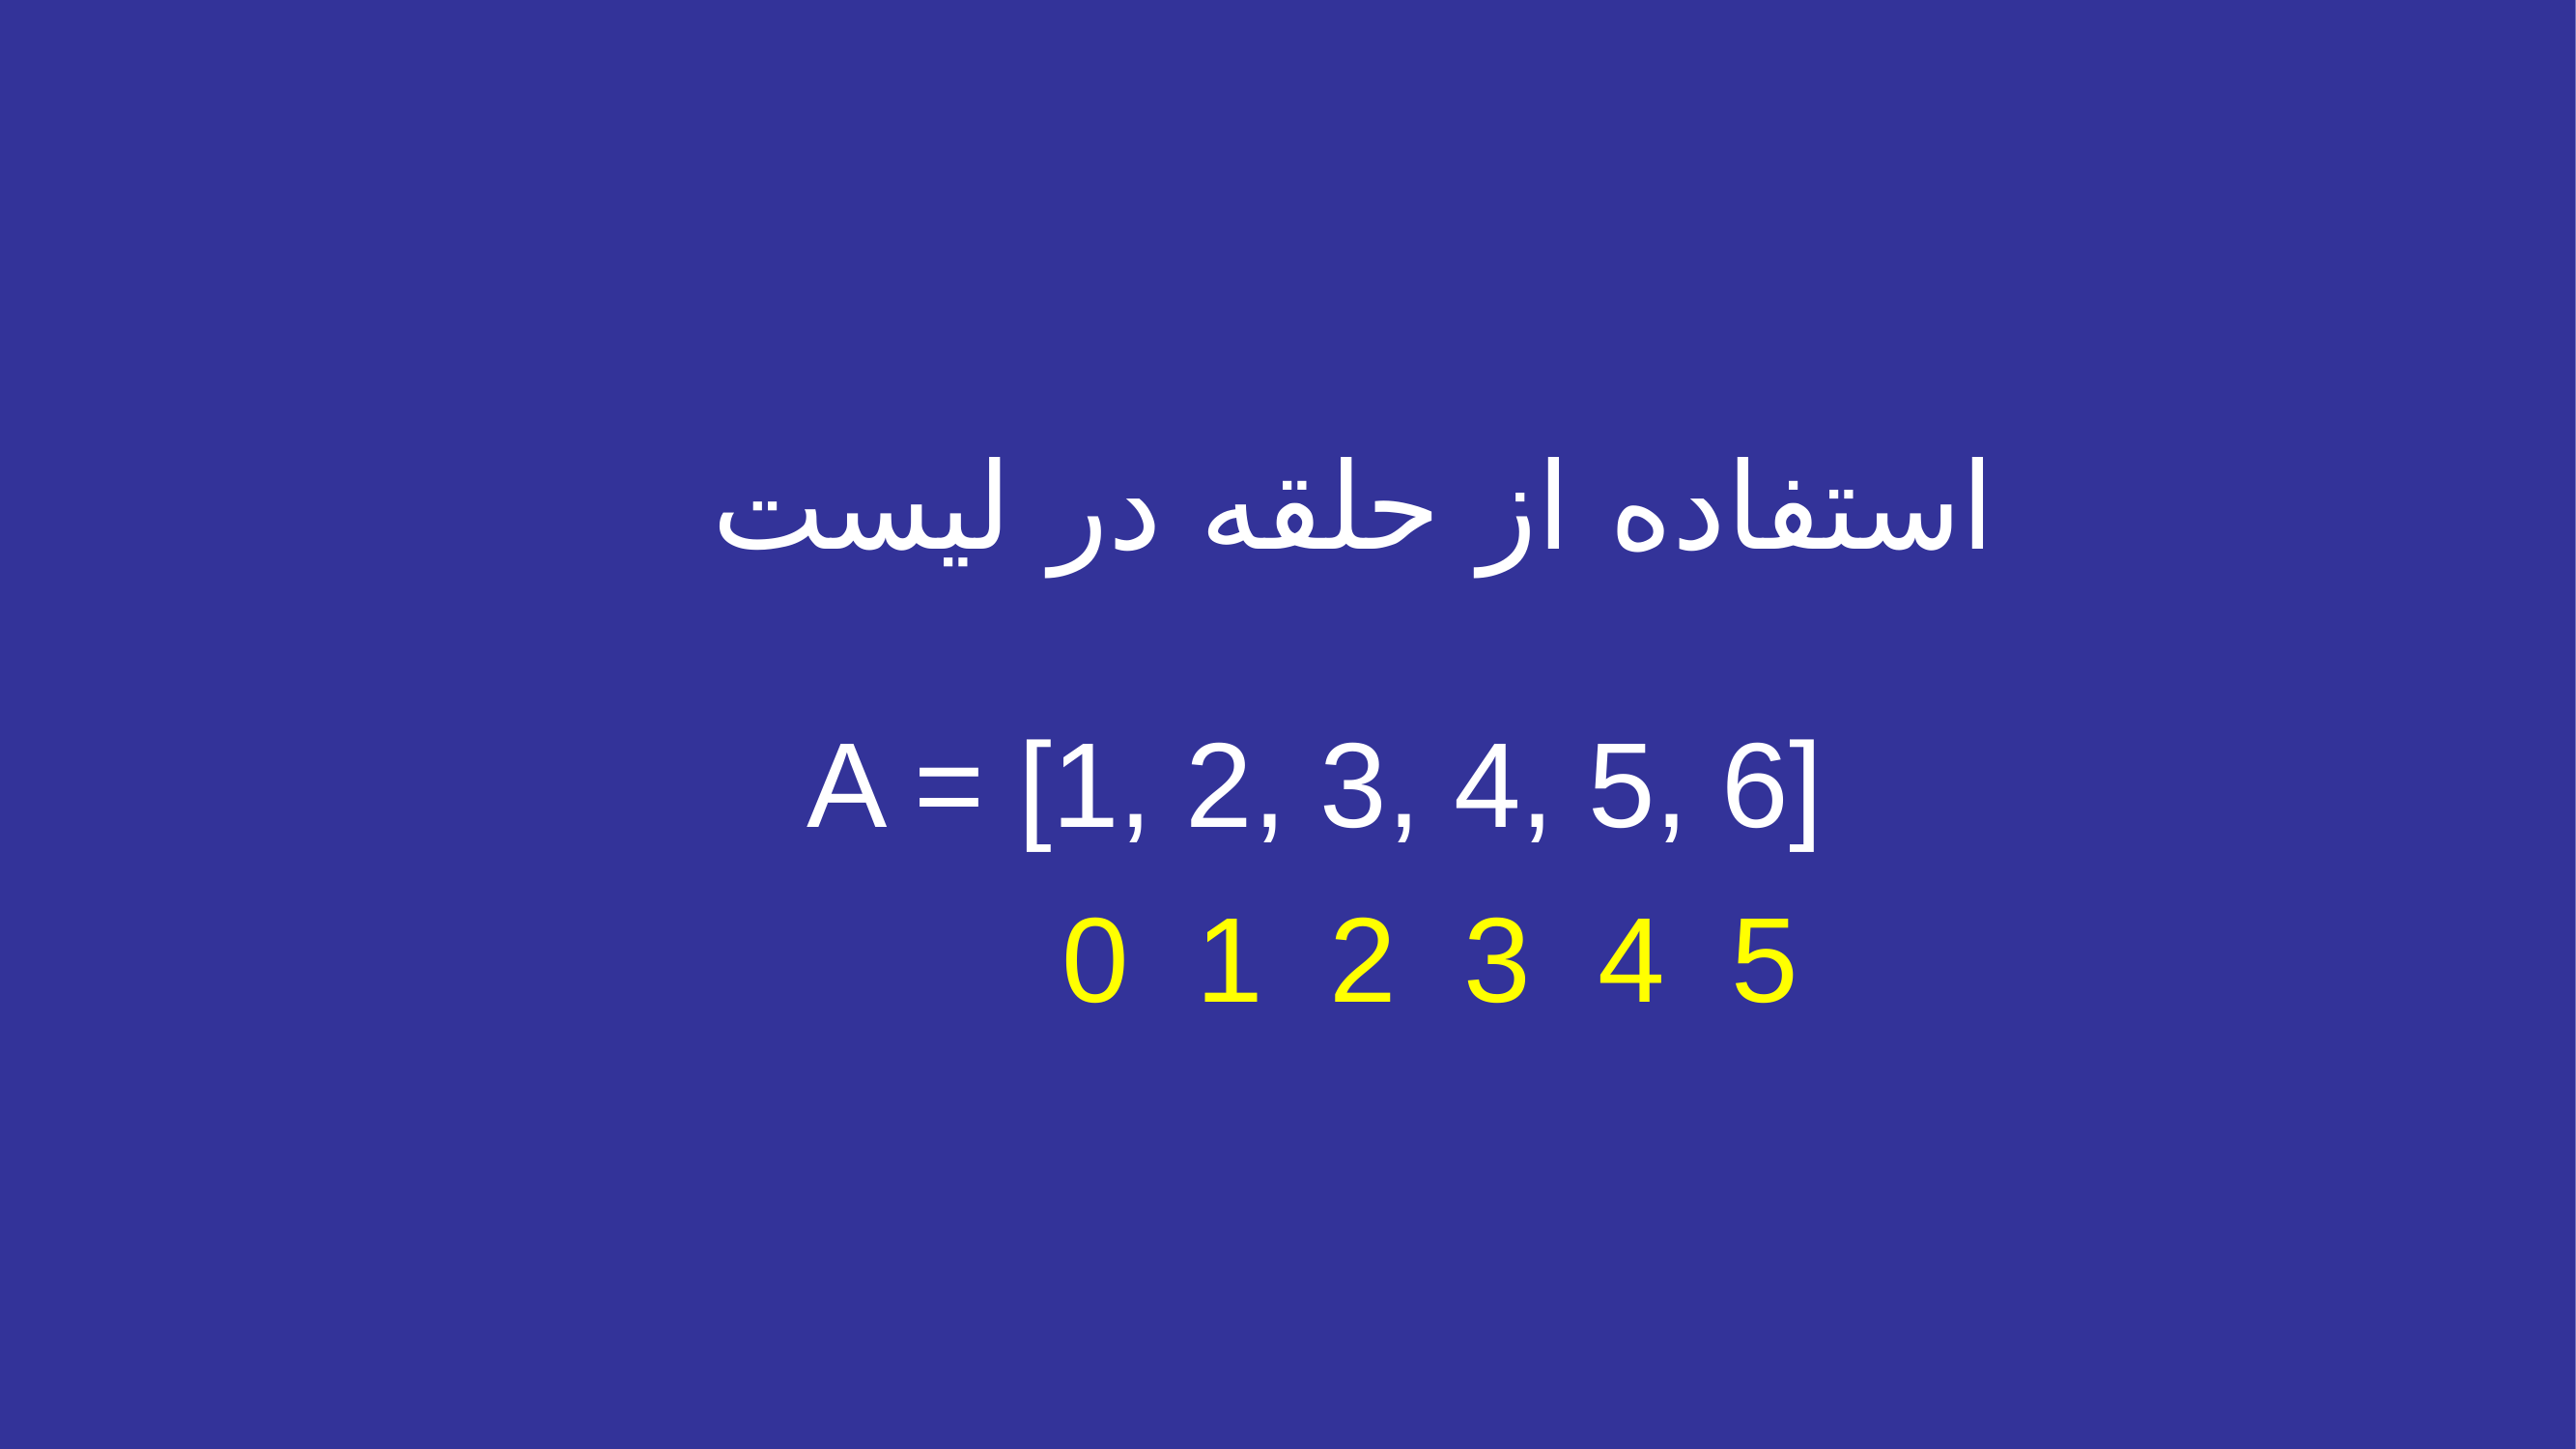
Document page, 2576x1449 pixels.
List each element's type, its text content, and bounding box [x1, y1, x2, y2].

text_box 0 1 2 3 4 5 [724, 845, 2138, 1062]
text_box A = [1, 2, 3, 4, 5, 6] [609, 670, 2023, 888]
text_box استفاده از حلقه در لیست [647, 165, 2061, 838]
